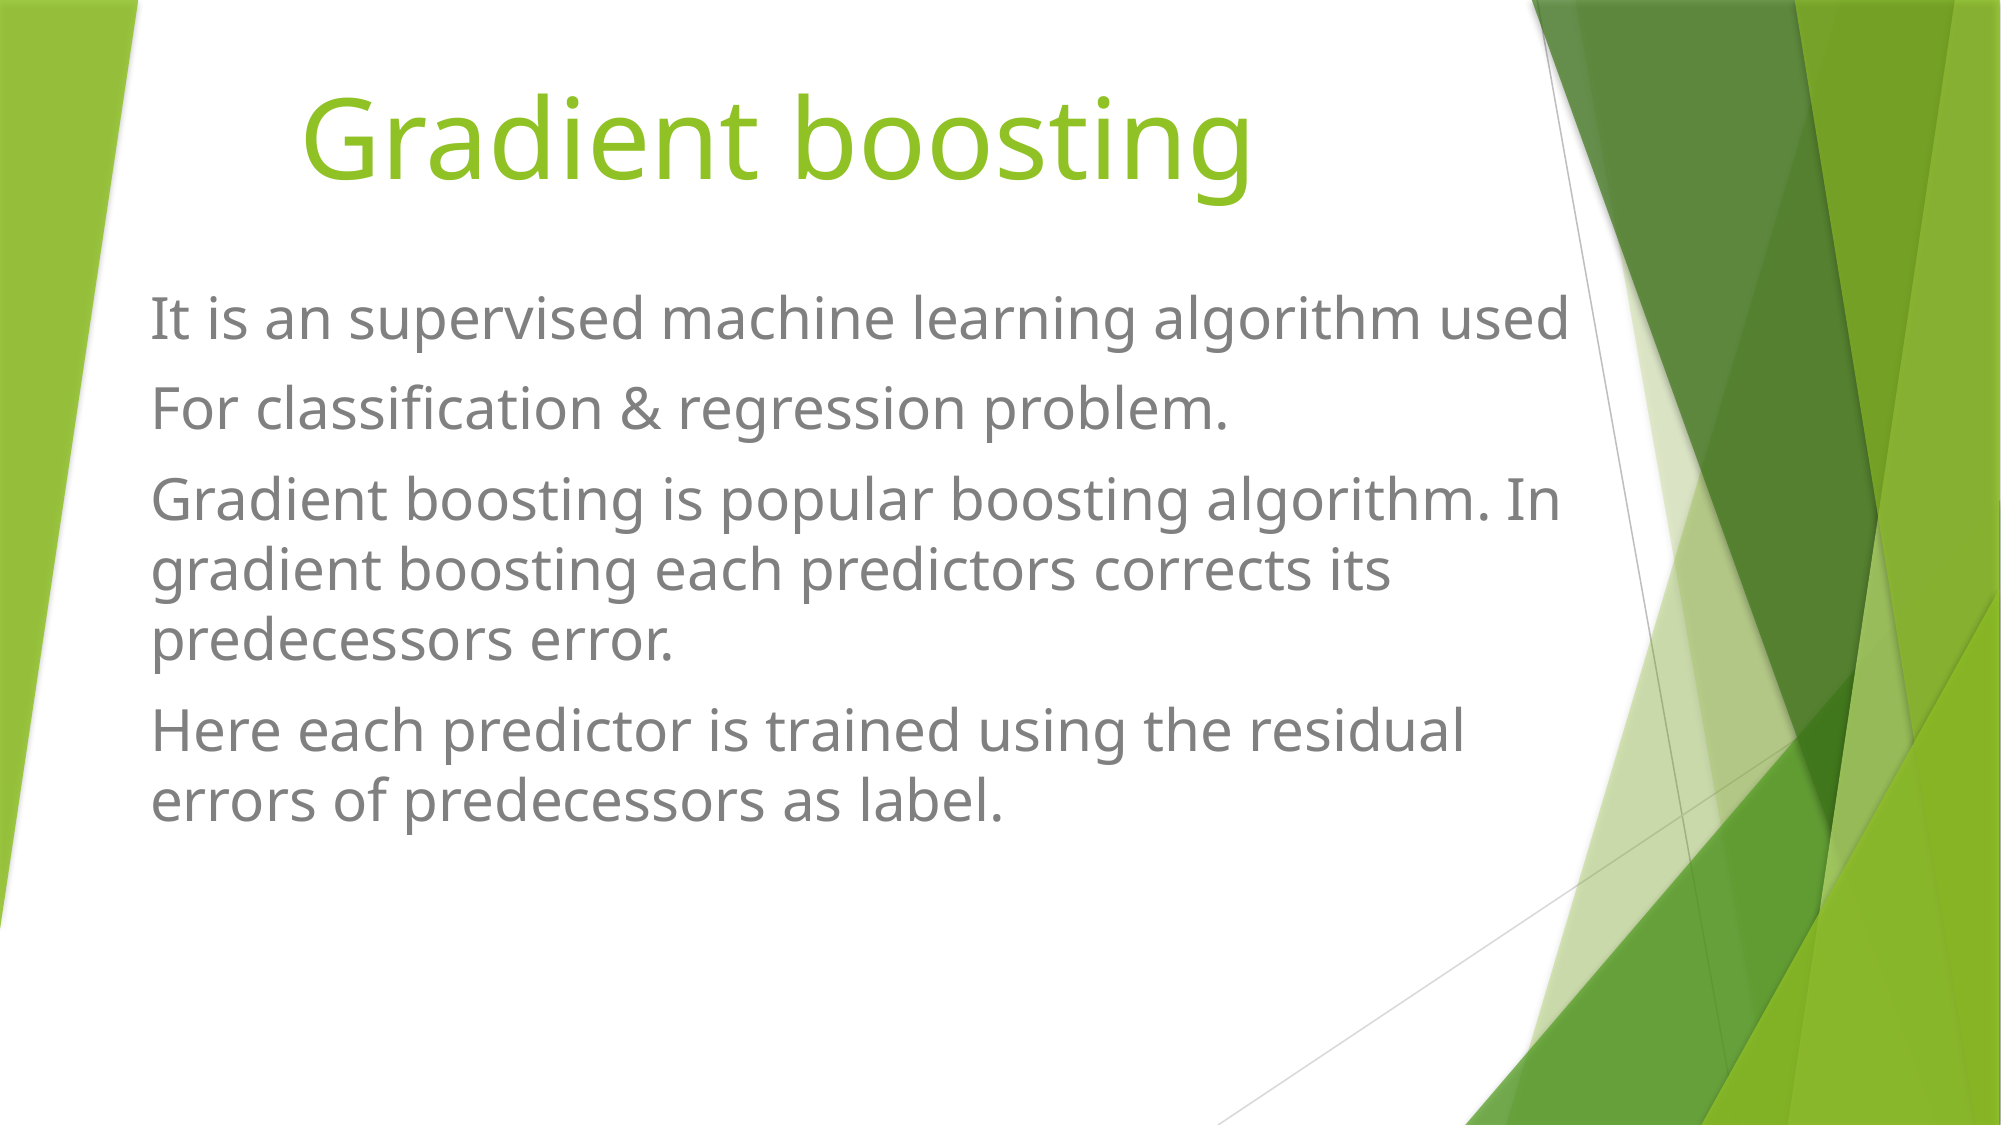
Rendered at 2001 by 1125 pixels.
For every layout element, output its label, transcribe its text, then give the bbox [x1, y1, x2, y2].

subtitle It is an supervised machine learning algorithm used For classification & regression problem. Gradient boosting is popular boosting algorithm. In gradient boosting each predictors corrects its predecessors error. Here each predictor is trained using the residual errors of predecessors as label. [135, 273, 1631, 917]
title Gradient boosting [242, 65, 1302, 210]
